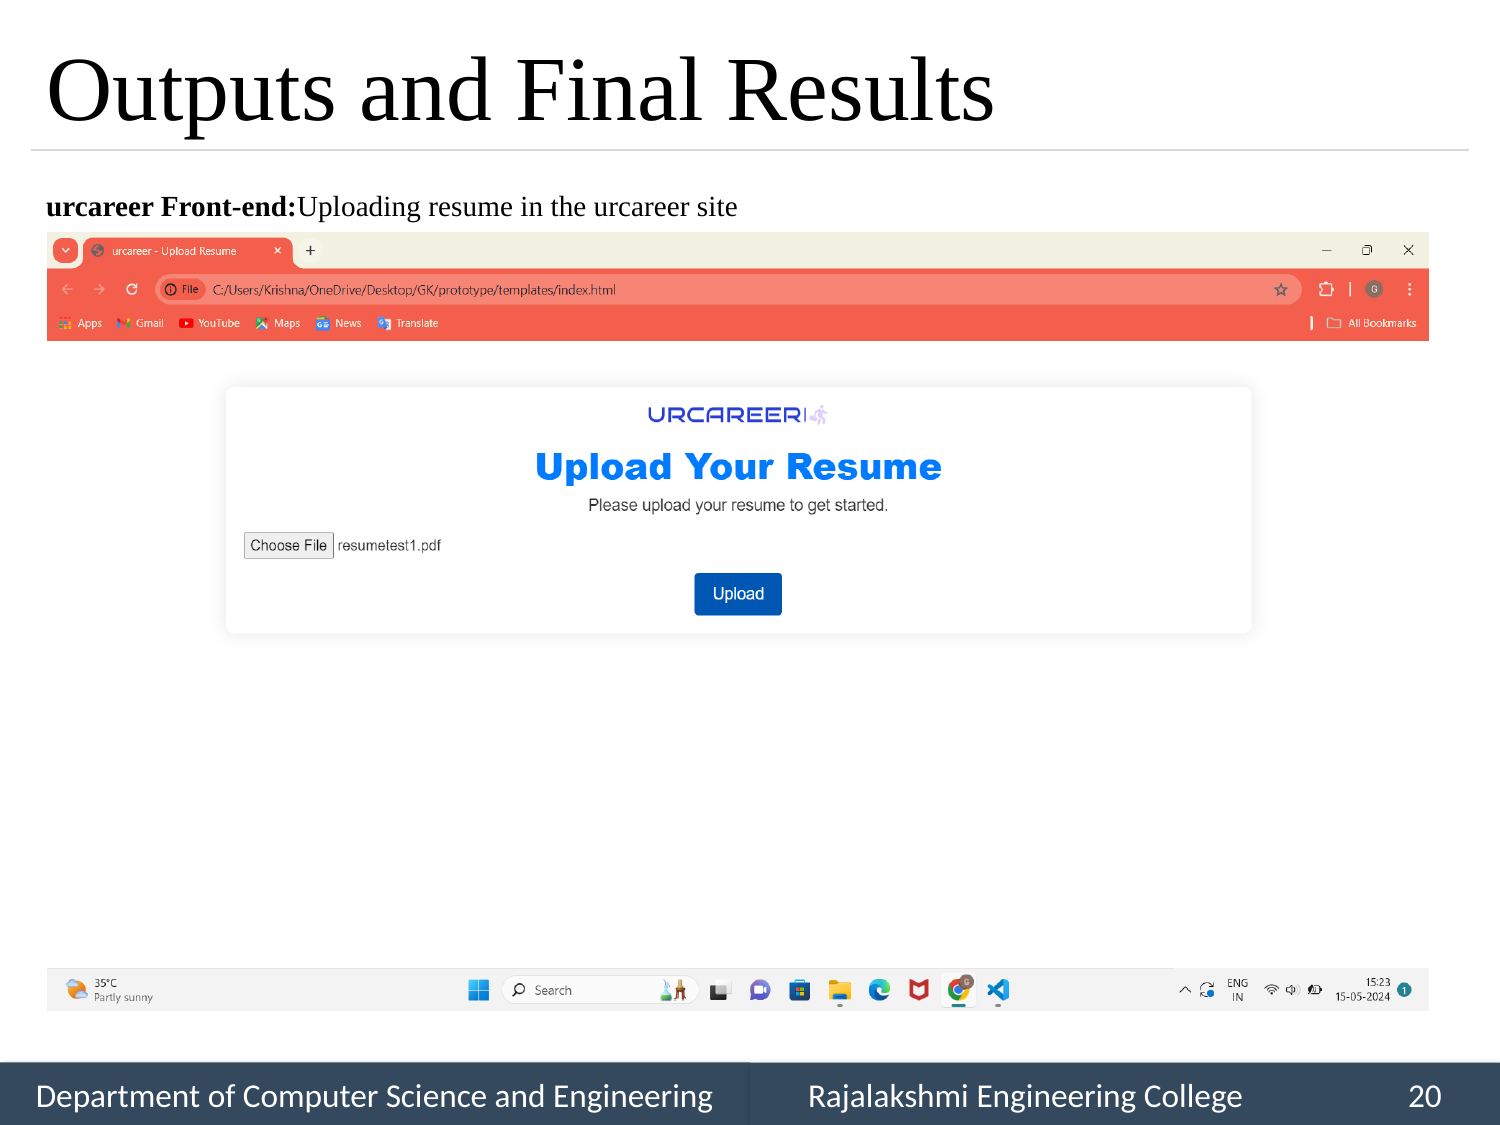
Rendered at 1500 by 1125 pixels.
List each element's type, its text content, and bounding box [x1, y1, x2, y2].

title Outputs and Final Results [31, 17, 1469, 150]
picture [47, 232, 1429, 1011]
list urcareer Front-end:Uploading resume in the urcareer site [31, 162, 1469, 1038]
